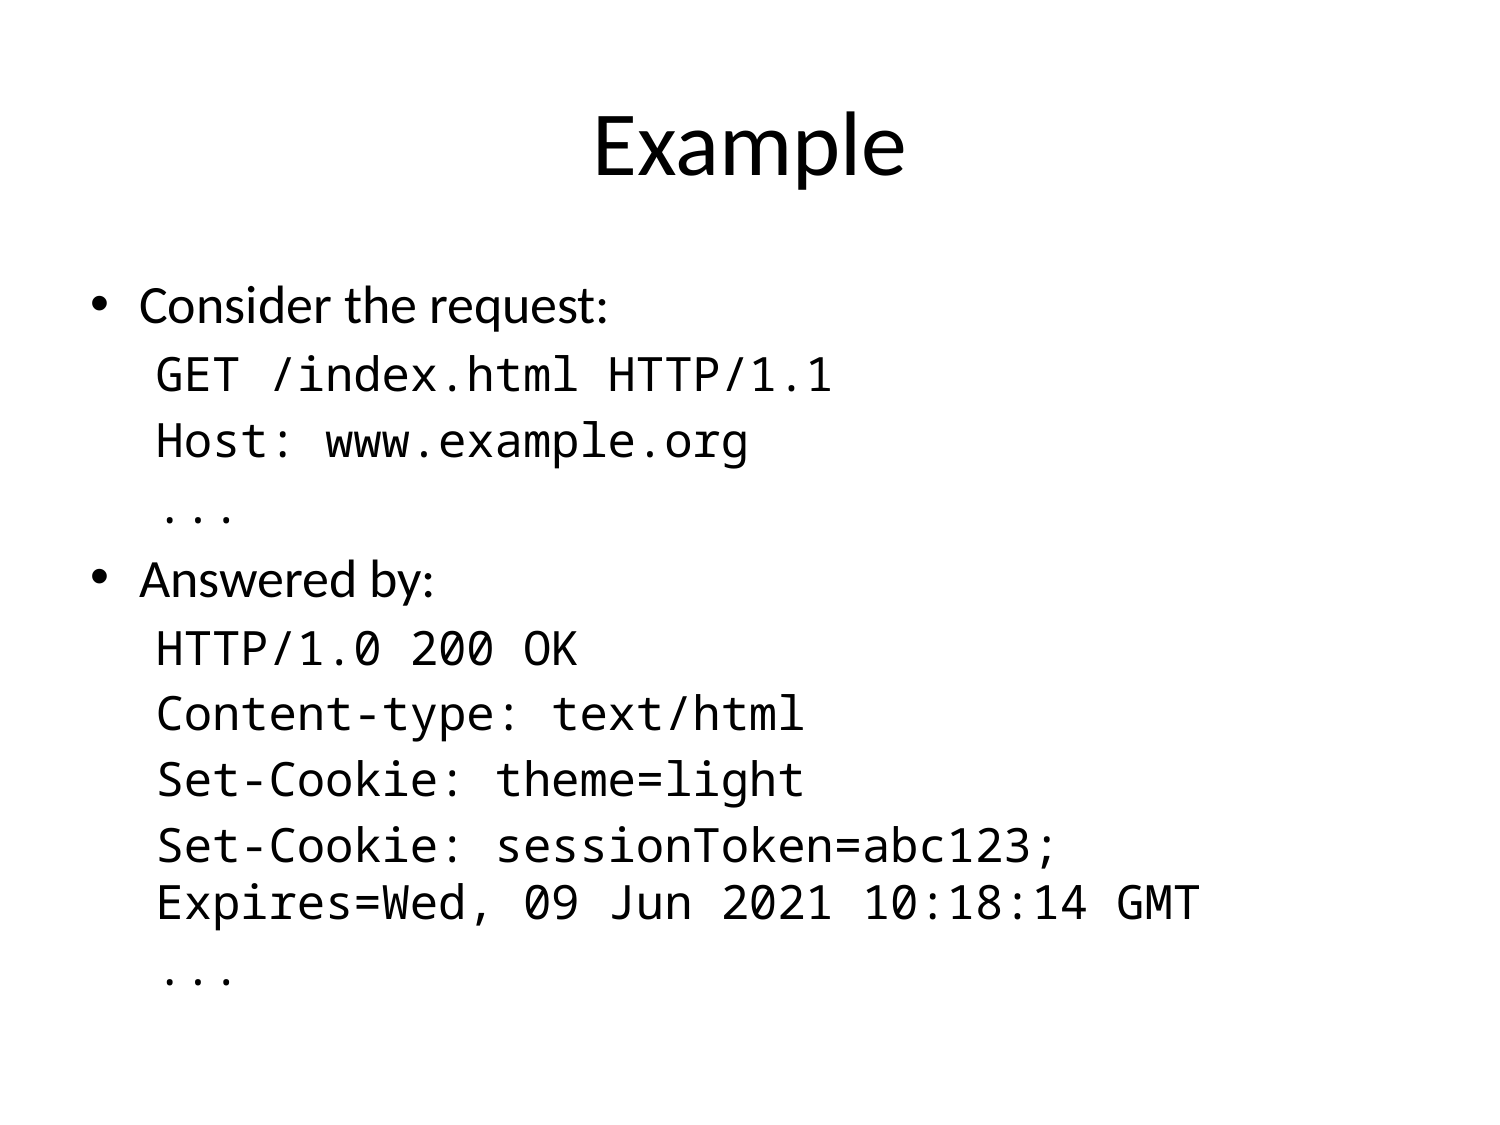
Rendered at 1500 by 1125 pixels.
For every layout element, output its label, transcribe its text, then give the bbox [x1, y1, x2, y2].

list Consider the request: GET /index.html HTTP/1.1 Host: www.example.org ... Answered by: HTTP/1.0 200 OK Content-type: text/html Set-Cookie: theme=light Set-Cookie: sessionToken=abc123; Expires=Wed, 09 Jun 2021 10:18:14 GMT ... [75, 262, 1425, 1005]
title Example [75, 45, 1425, 233]
